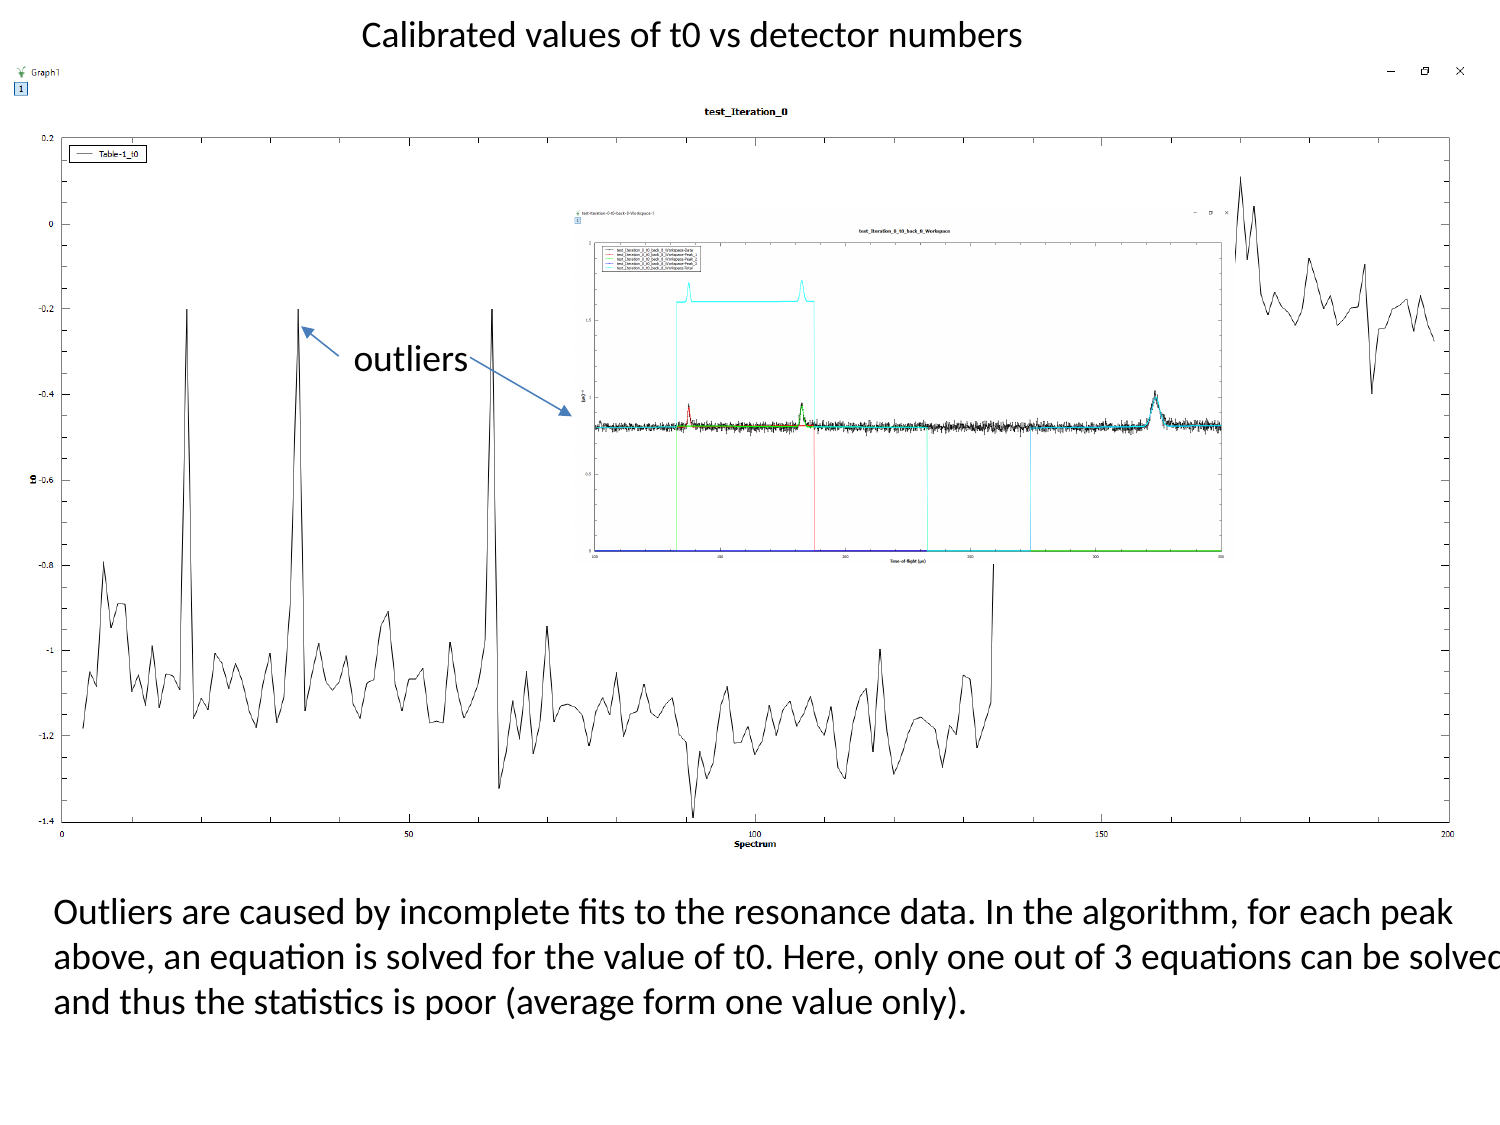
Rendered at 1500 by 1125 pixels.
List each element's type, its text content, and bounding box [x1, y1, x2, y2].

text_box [300, 326, 339, 357]
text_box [469, 356, 569, 417]
text_box Outliers are caused by incomplete fits to the resonance data. In the algorithm, for each peak above, an equation is solved for the value of t0. Here, only one out of 3 equations can be solved and thus the statistics is poor (average form one value only). [38, 879, 1500, 1030]
text_box Calibrated values of t0 vs detector numbers [346, 2, 1039, 61]
picture [13, 62, 1480, 849]
